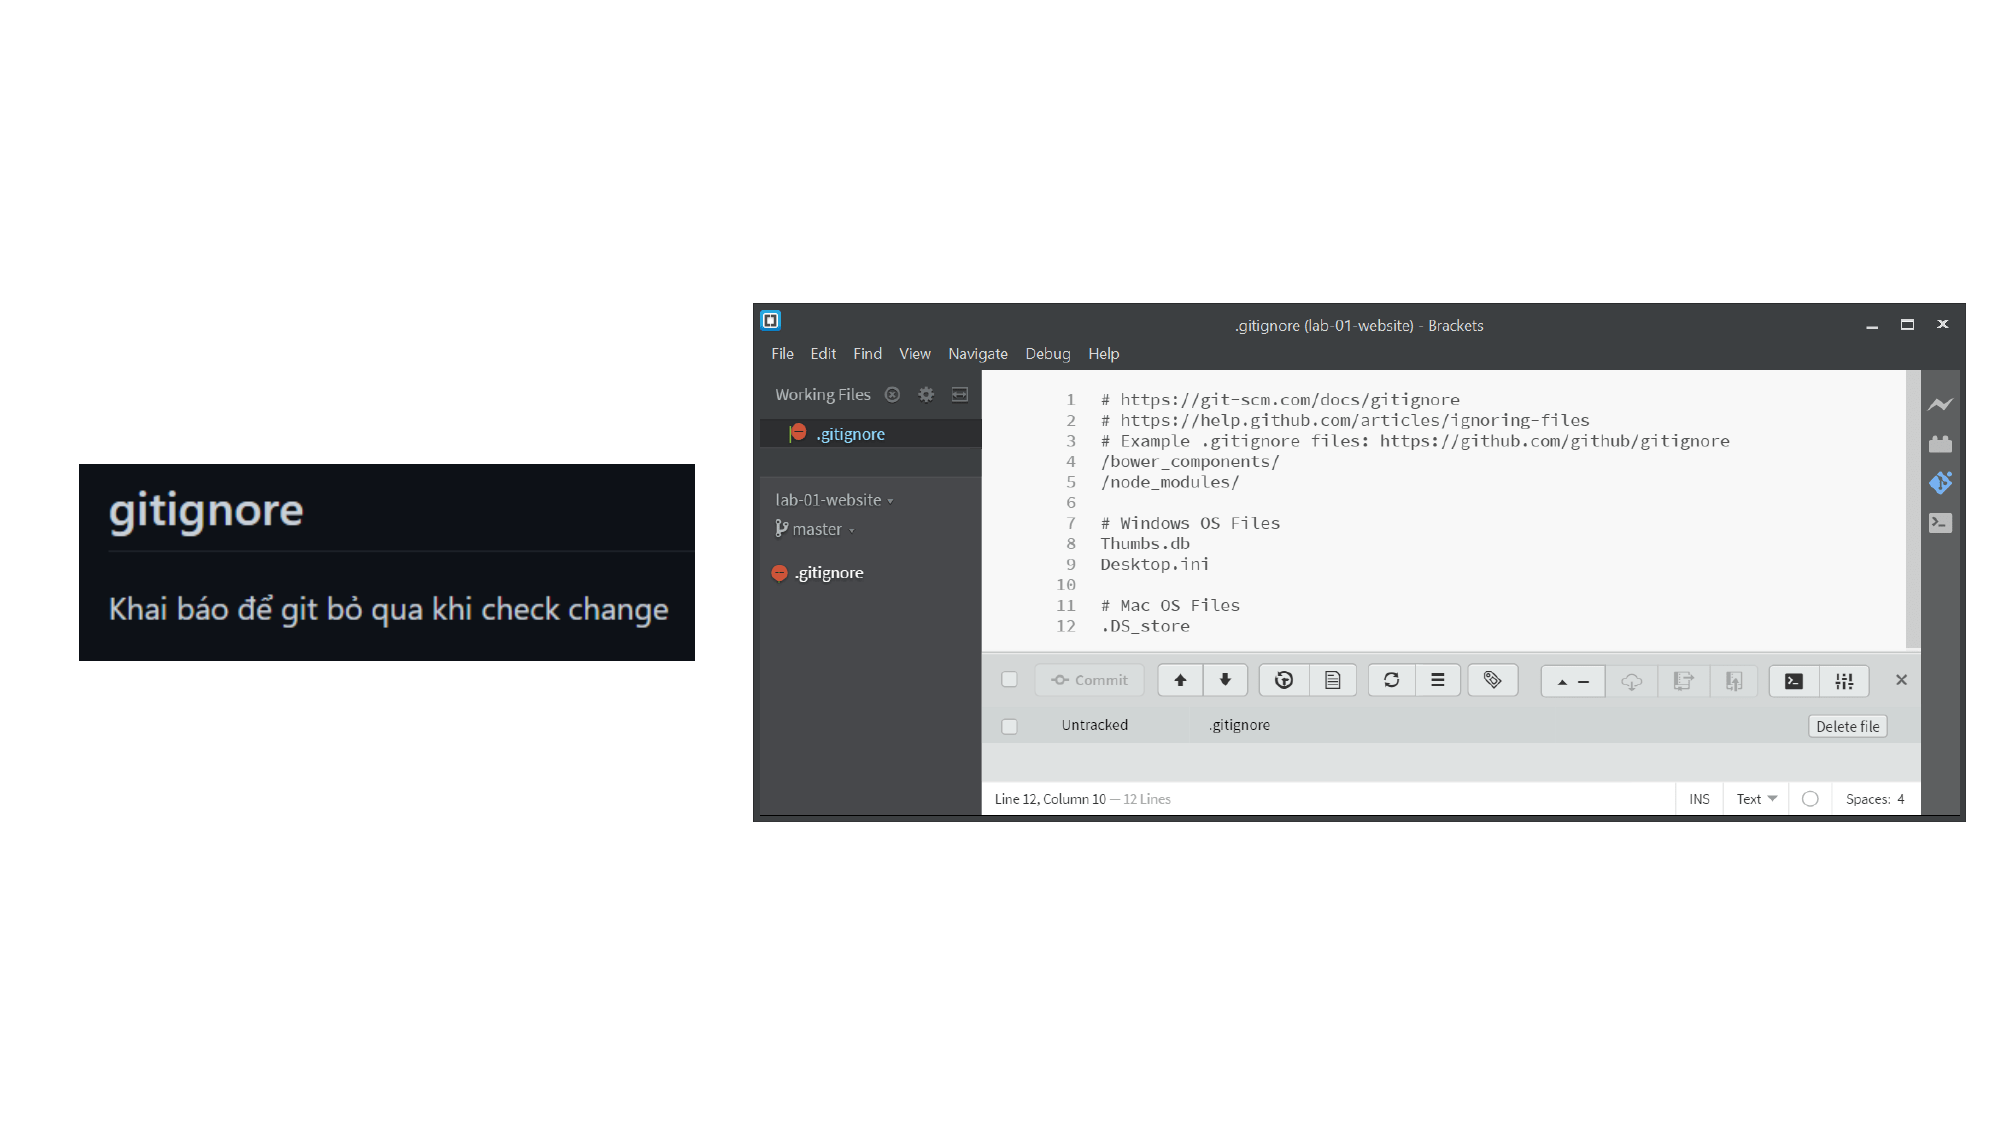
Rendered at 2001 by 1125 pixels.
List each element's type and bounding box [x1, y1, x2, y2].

picture [753, 303, 1966, 822]
picture [79, 464, 695, 661]
